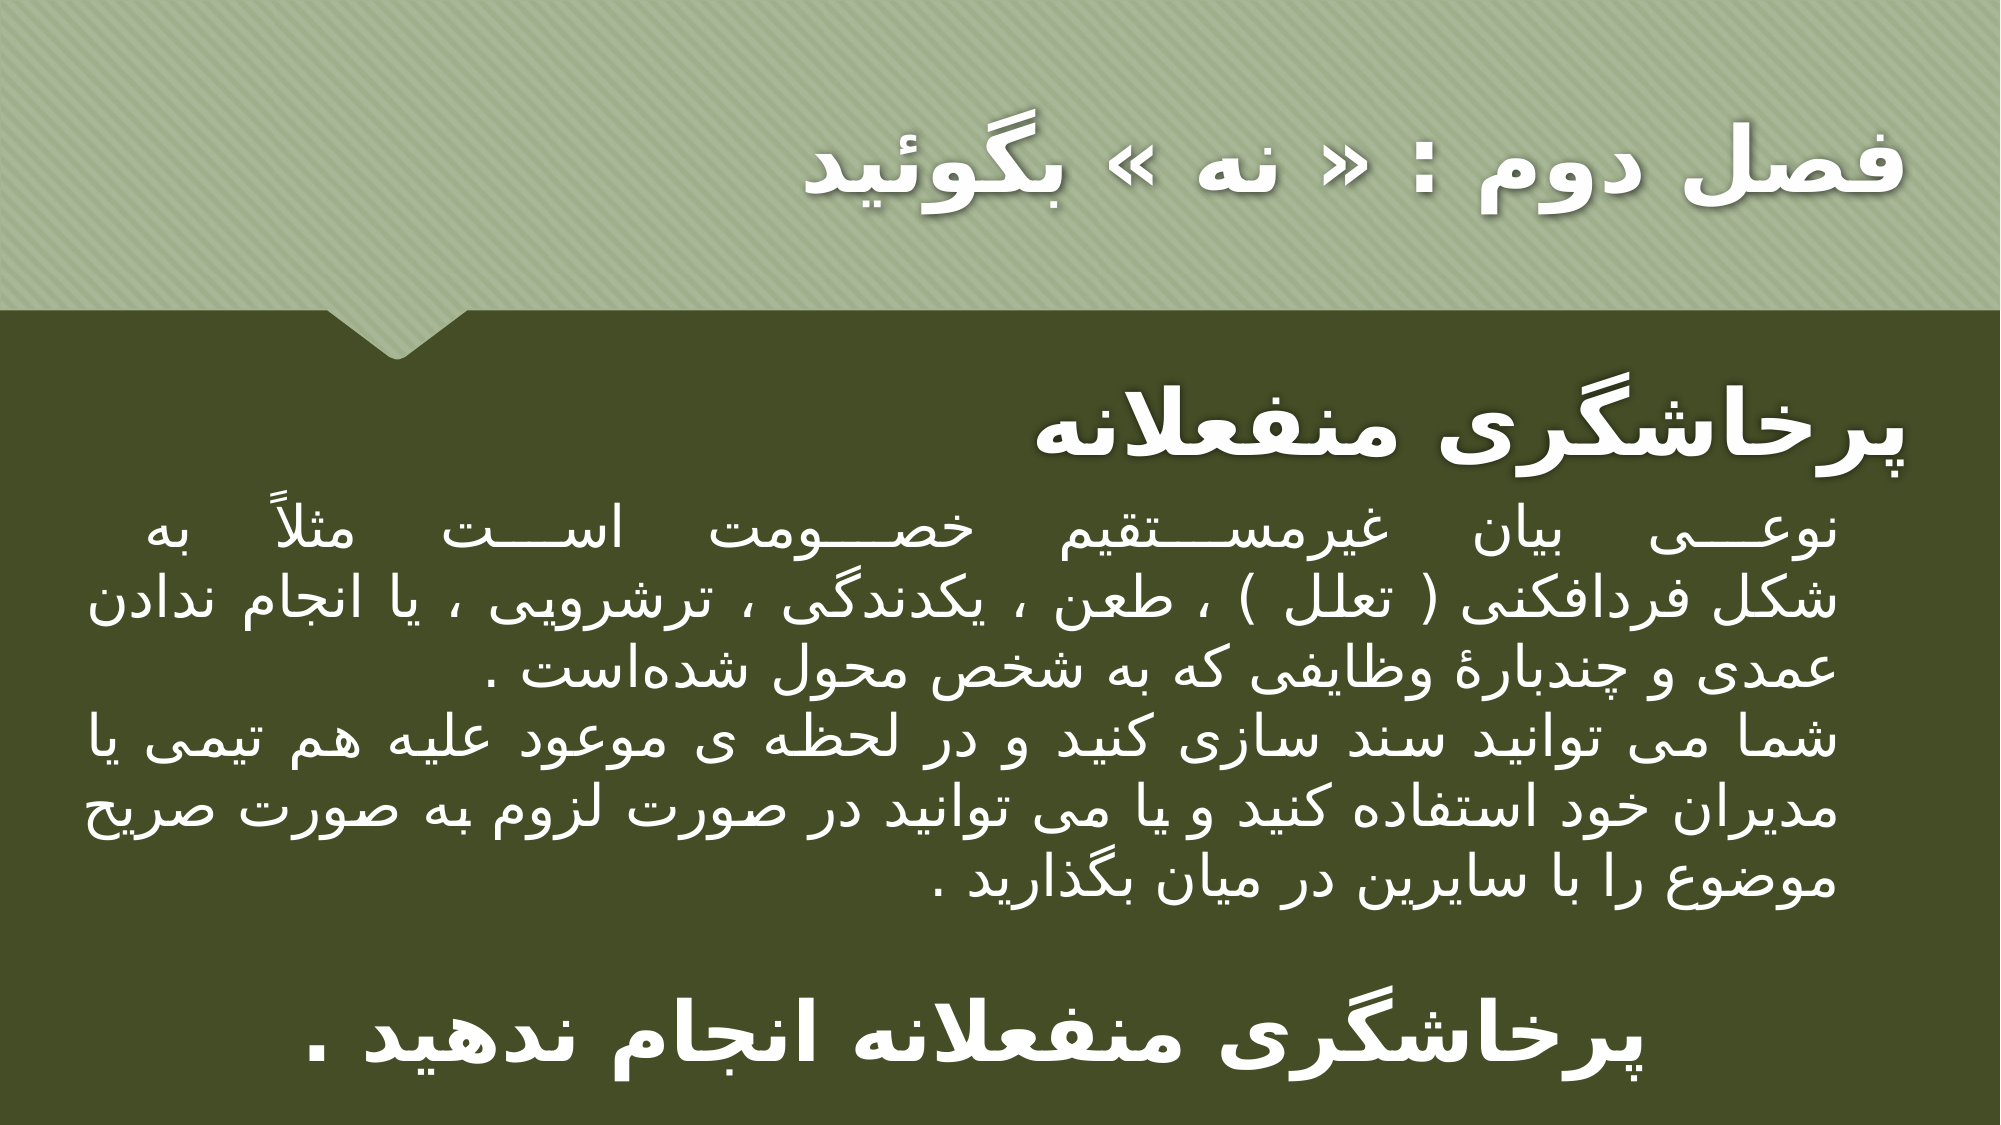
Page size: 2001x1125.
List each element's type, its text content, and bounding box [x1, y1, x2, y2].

text_box پرخاشگری منفعلانه [644, 322, 1928, 482]
title فصل دوم : « نه » بگوئید [66, 106, 1928, 219]
text_box نوعی بیان غیرمستقیم خصومت است مثلاً به شکل فردافکنی ( تعلل ) ، طعن ، یکدندگی ، ترشرویی ، یا انجام ندادن عمدی و چندبارهٔ وظایفی که به شخص محول شده‌است . شما می توانید سند سازی کنید و در لحظه ی موعود علیه هم تیمی یا مدیران خود استفاده کنید و یا می توانید در صورت لزوم به صورت صریح موضوع را با سایرین در میان بگذارید . پرخاشگری منفعلانه انجام ندهید . [66, 481, 1856, 1086]
